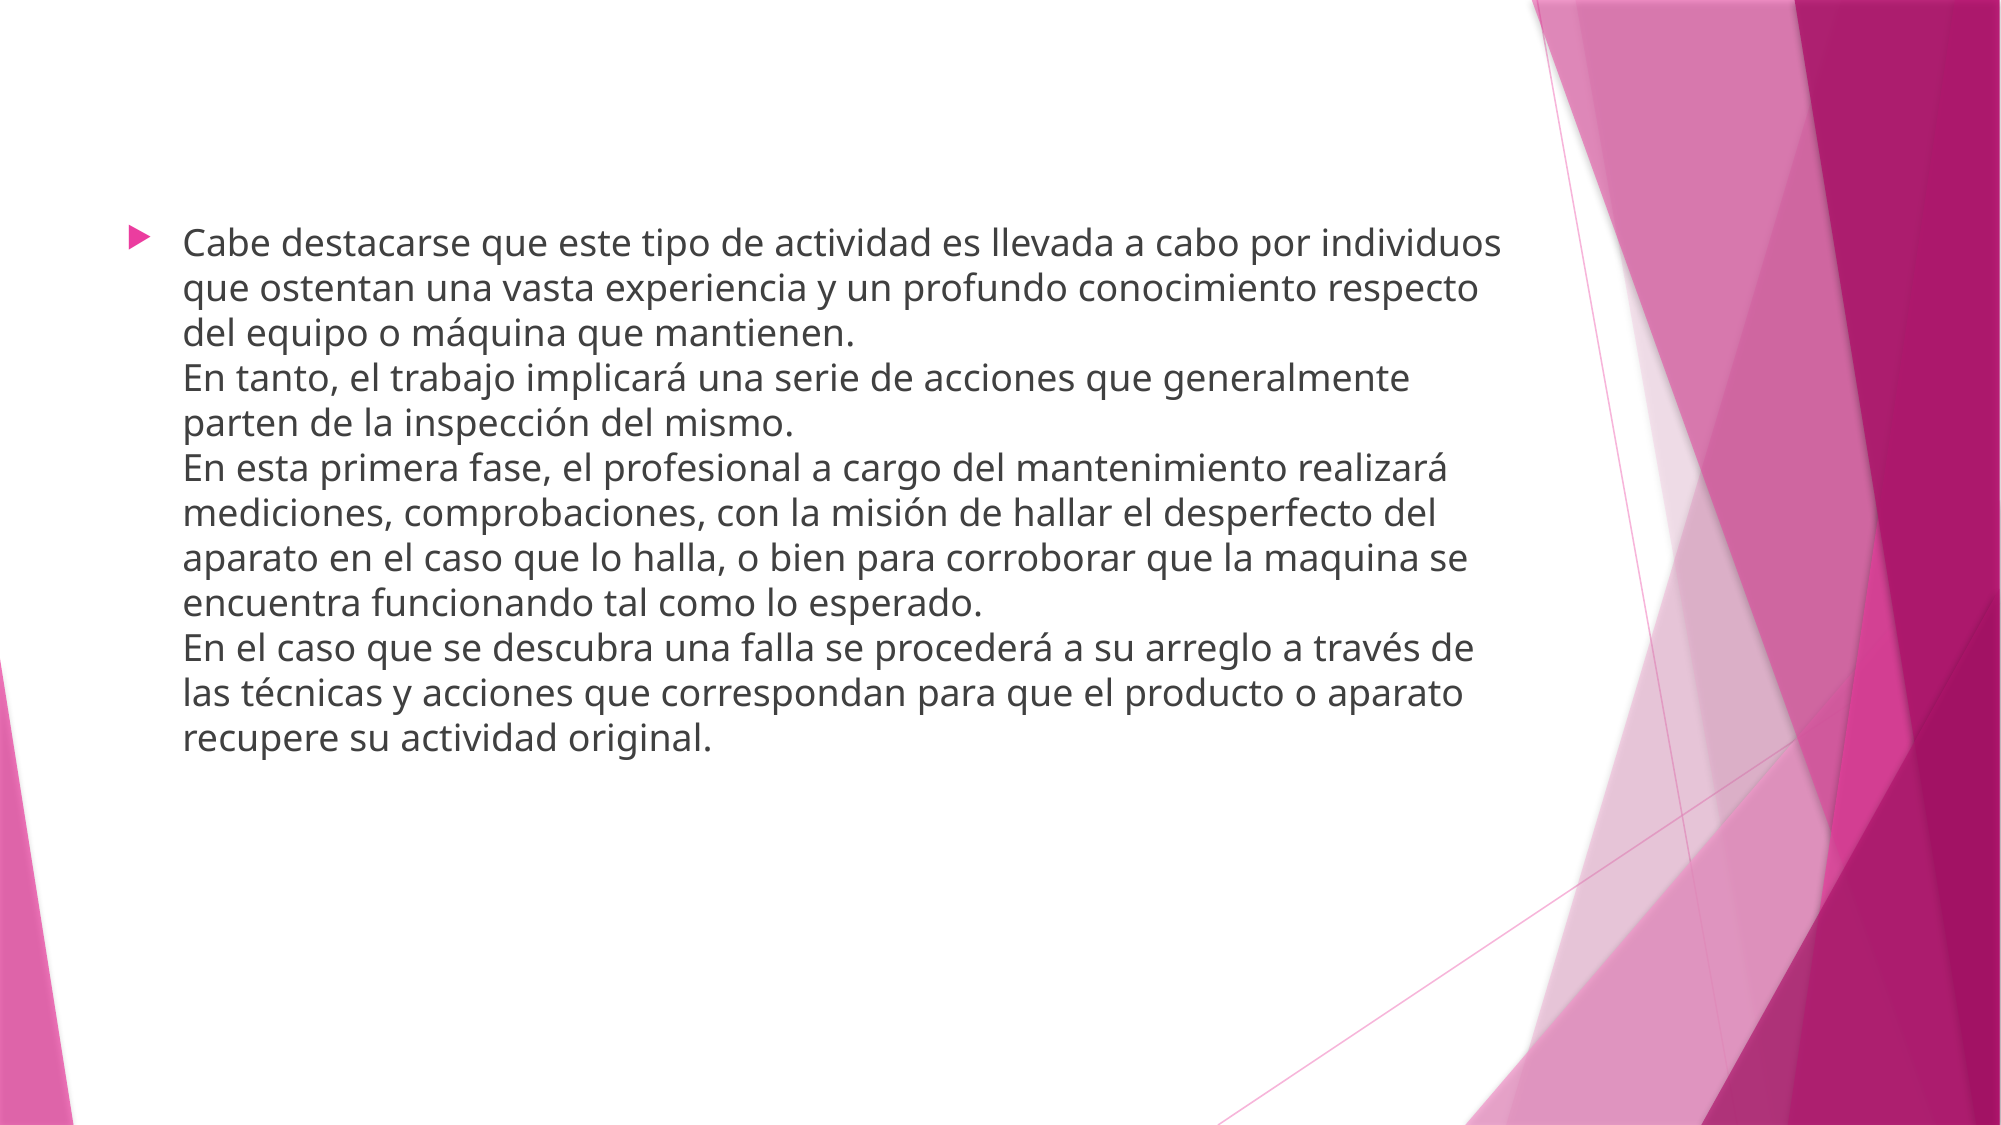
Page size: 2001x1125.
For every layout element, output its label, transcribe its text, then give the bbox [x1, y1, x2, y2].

list Cabe destacarse que este tipo de actividad es llevada a cabo por individuos que ostentan una vasta experiencia y un profundo conocimiento respecto del equipo o máquina que mantienen. En tanto, el trabajo implicará una serie de acciones que generalmente parten de la inspección del mismo. En esta primera fase, el profesional a cargo del mantenimiento realizará mediciones, comprobaciones, con la misión de hallar el desperfecto del aparato en el caso que lo halla, o bien para corroborar que la maquina se encuentra funcionando tal como lo esperado. En el caso que se descubra una falla se procederá a su arreglo a través de las técnicas y acciones que correspondan para que el producto o aparato recupere su actividad original. [111, 211, 1522, 992]
